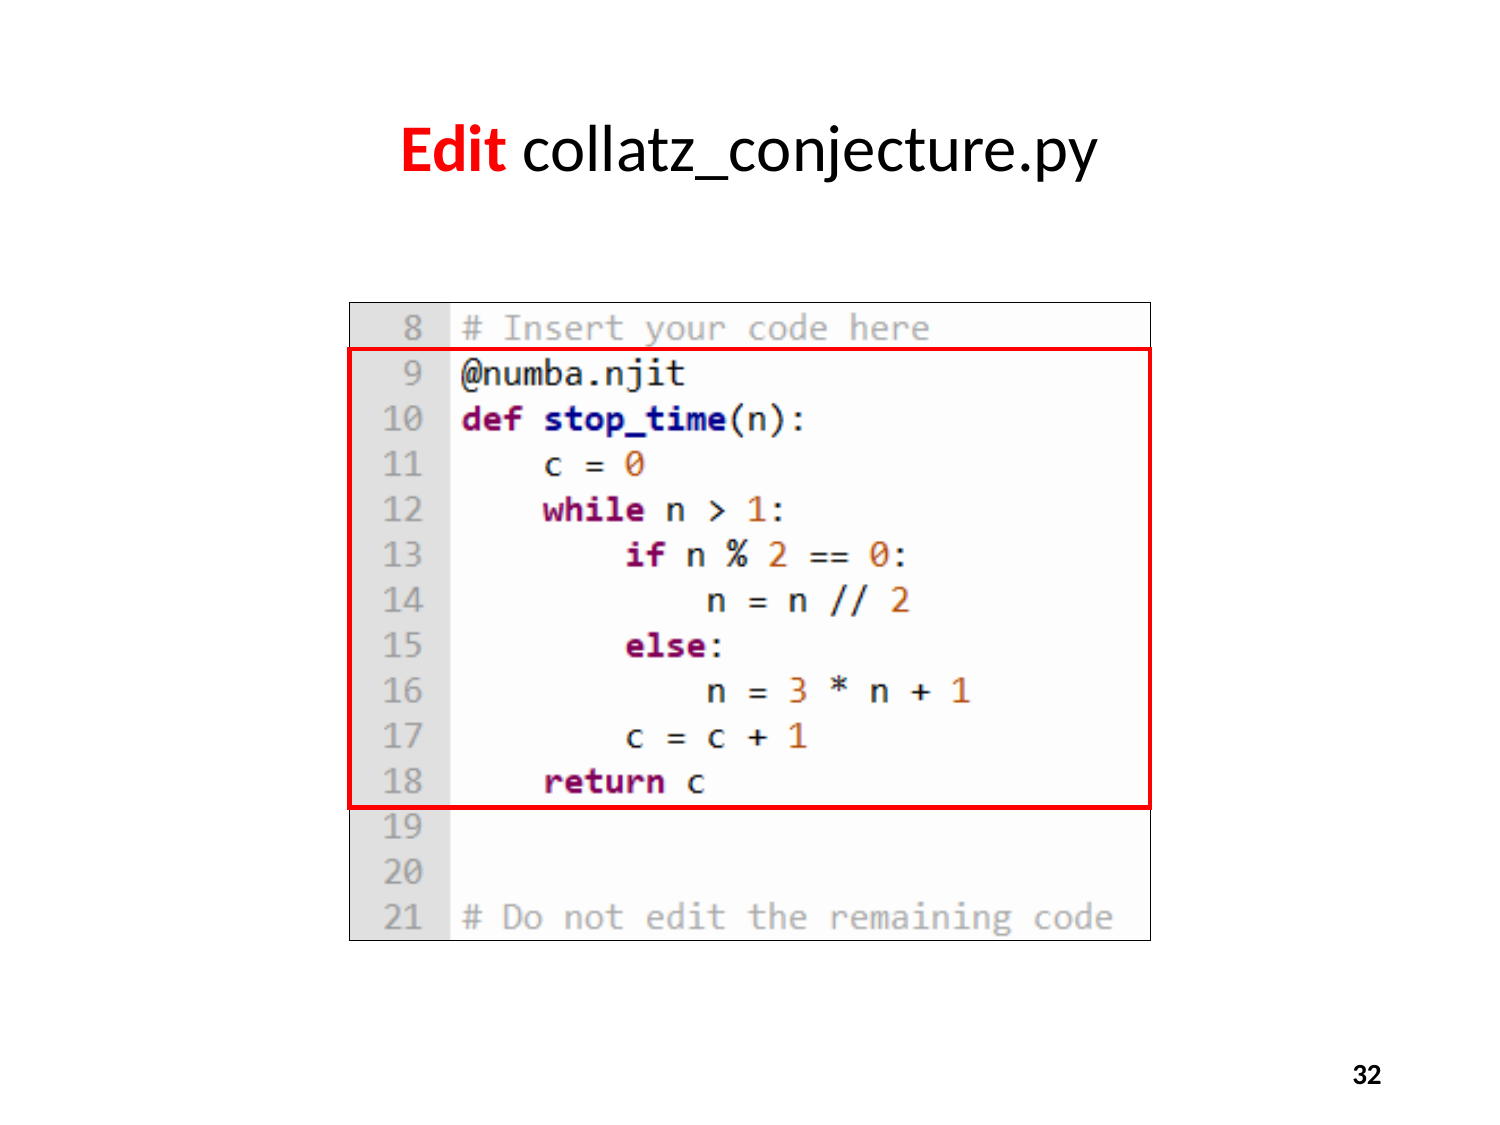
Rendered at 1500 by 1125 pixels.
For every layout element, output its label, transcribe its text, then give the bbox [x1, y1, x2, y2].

picture [349, 302, 1151, 941]
title Edit collatz_conjecture.py [103, 59, 1397, 241]
slide_number 32 [1059, 1042, 1397, 1103]
